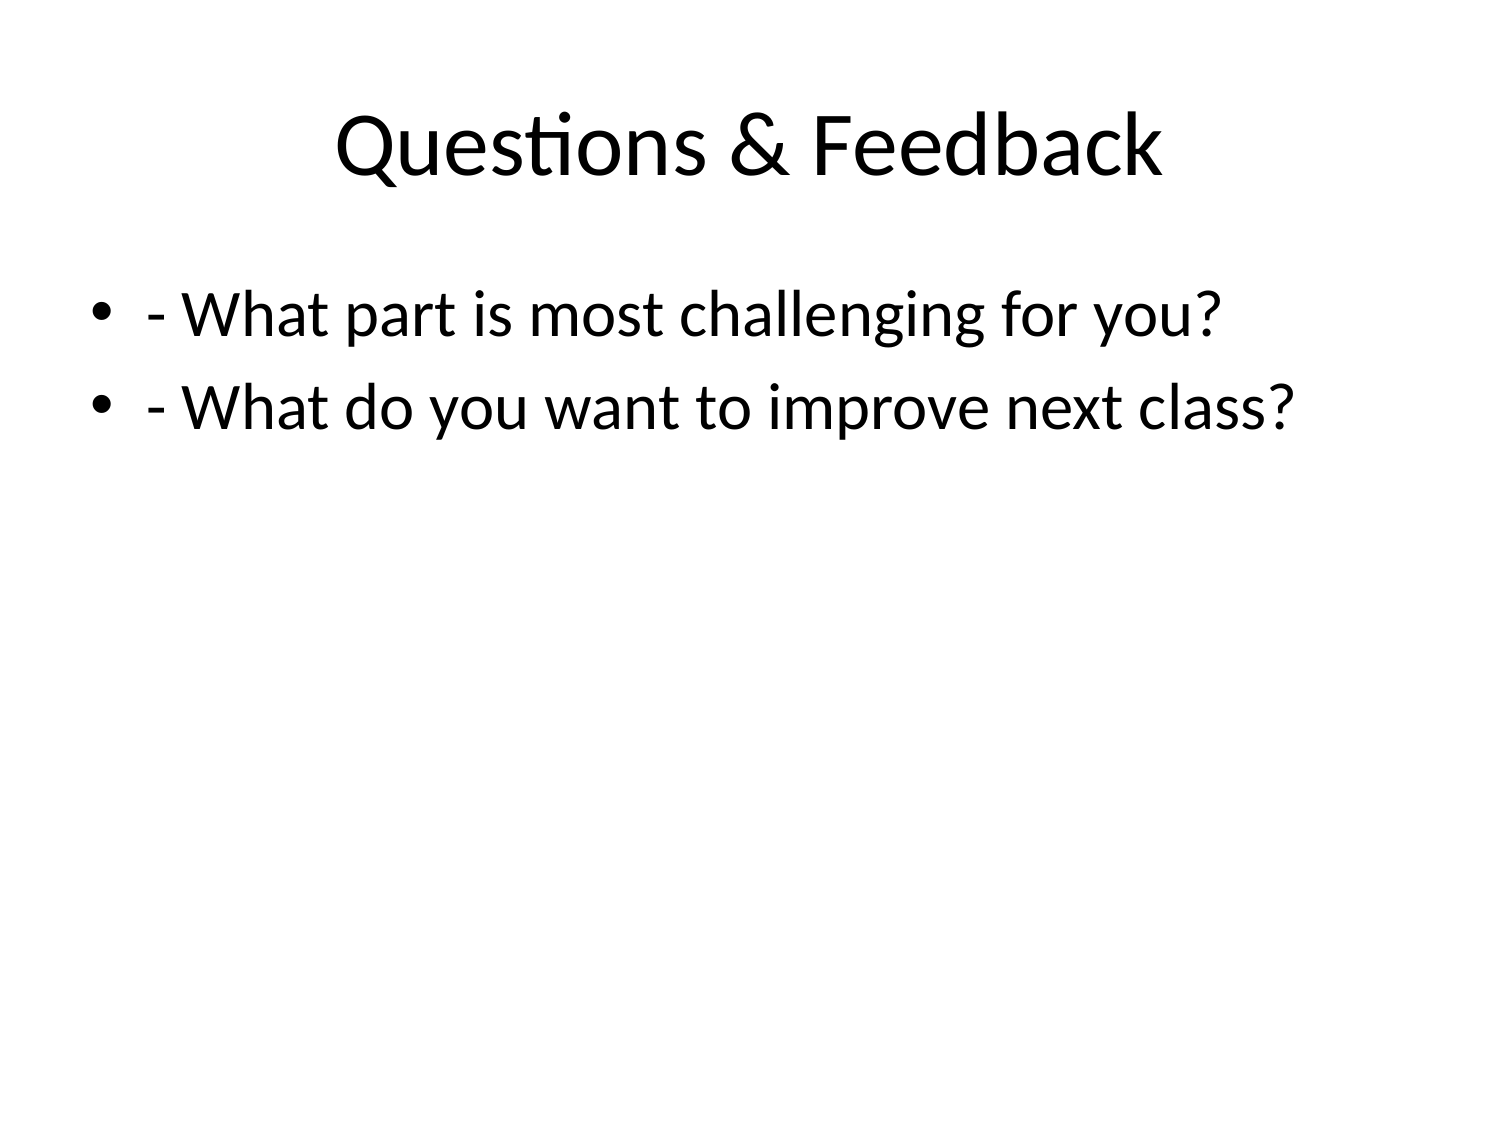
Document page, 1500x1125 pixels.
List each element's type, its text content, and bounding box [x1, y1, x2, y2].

title Questions & Feedback [75, 45, 1425, 233]
list - What part is most challenging for you? - What do you want to improve next class? [75, 262, 1425, 1005]
